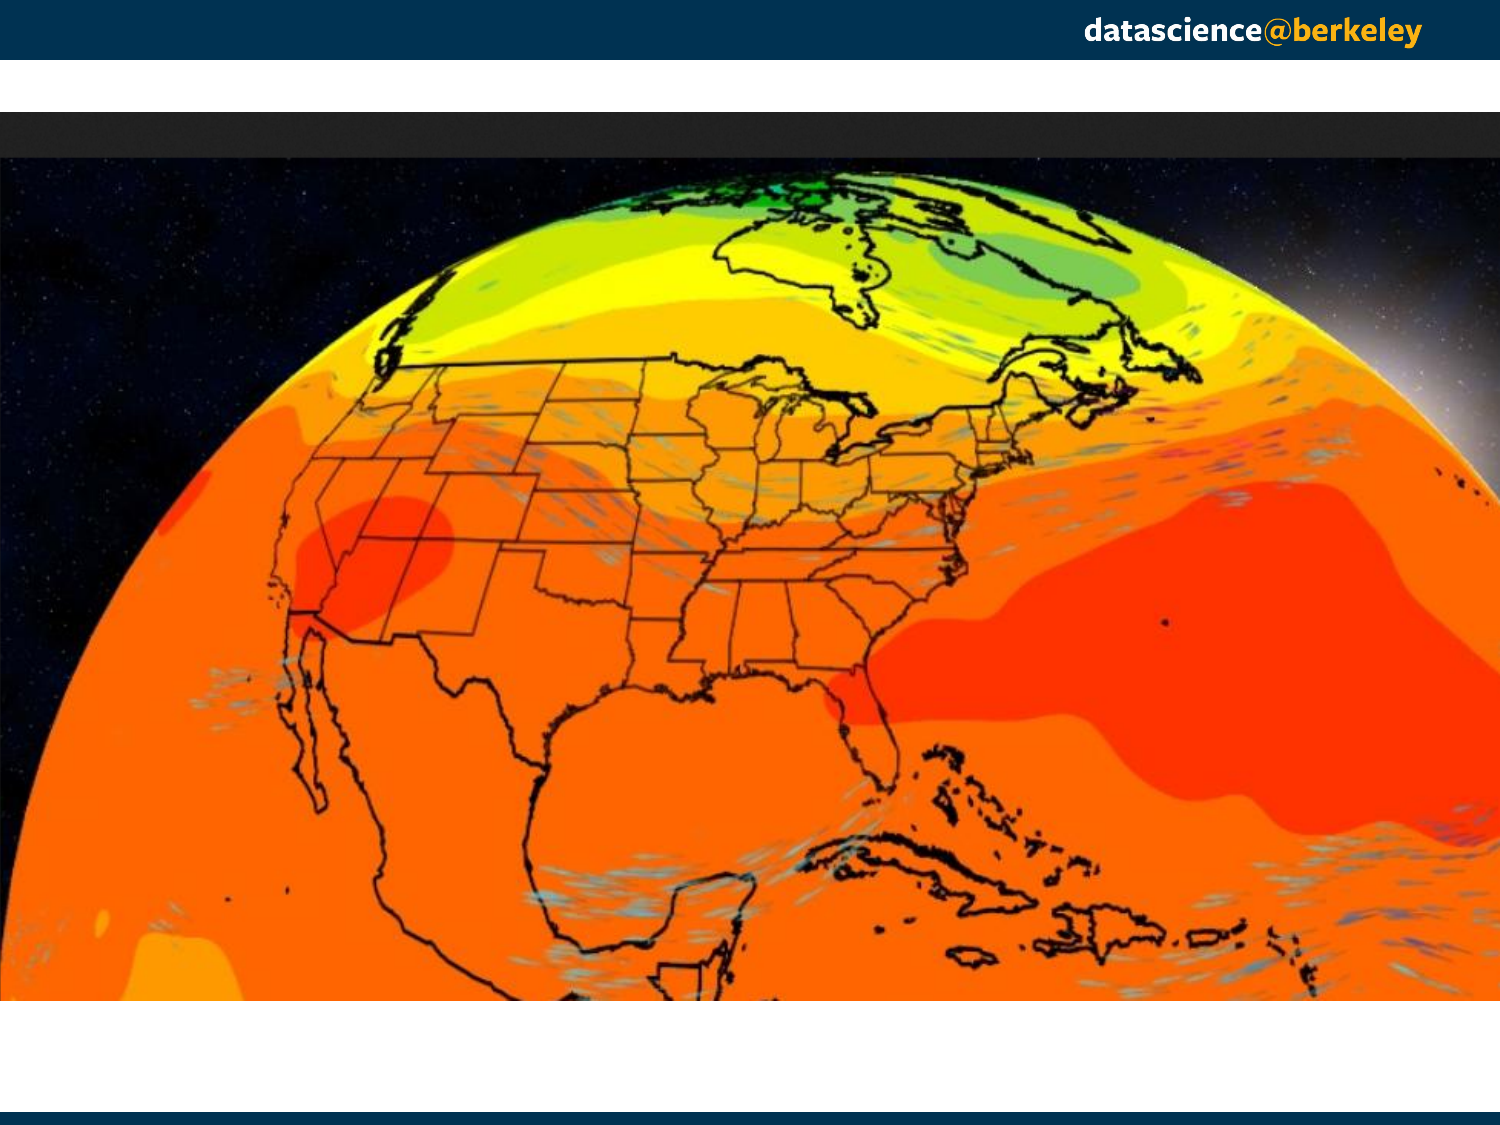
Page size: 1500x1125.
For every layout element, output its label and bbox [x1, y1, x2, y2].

picture [0, 112, 1500, 1001]
picture [1079, 10, 1431, 52]
